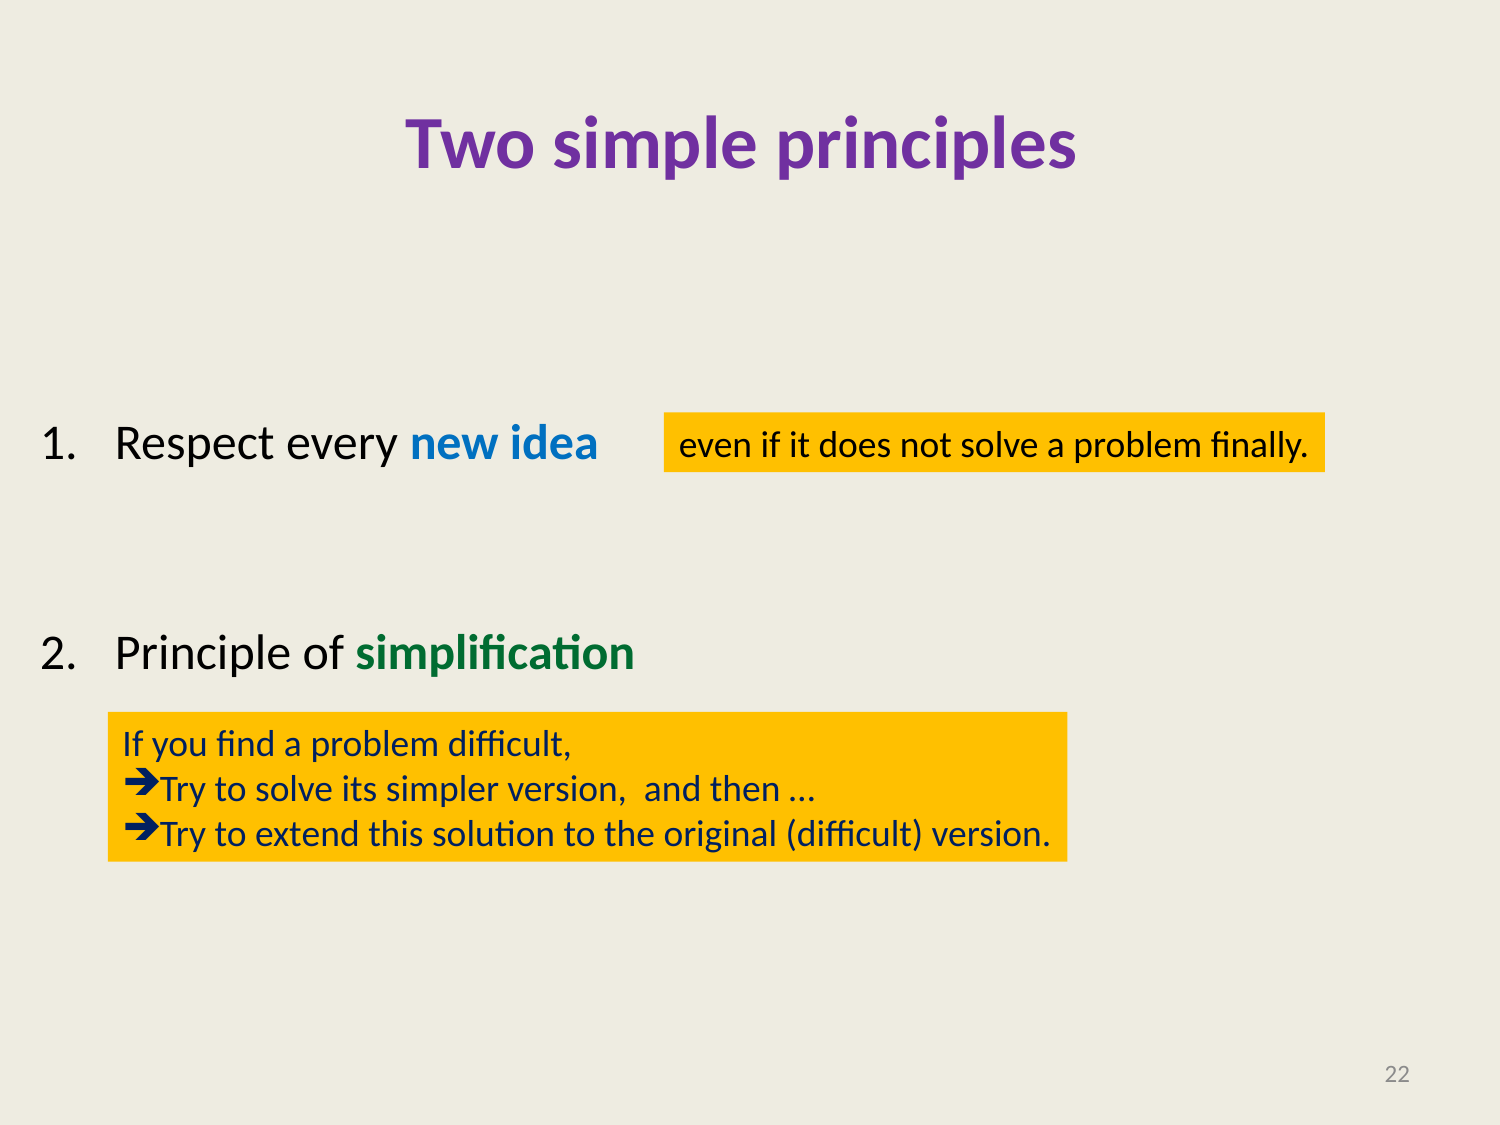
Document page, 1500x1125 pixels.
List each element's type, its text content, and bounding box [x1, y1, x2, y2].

text_box even if it does not solve a problem finally. [663, 412, 1325, 473]
list Respect every new idea Principle of simplification [24, 262, 1413, 1005]
title Two simple principles [75, 45, 1425, 233]
text_box If you find a problem difficult, Try to solve its simpler version, and then … Try to extend this solution to the original (difficult) version. [107, 711, 1068, 862]
slide_number 22 [1074, 1042, 1425, 1103]
